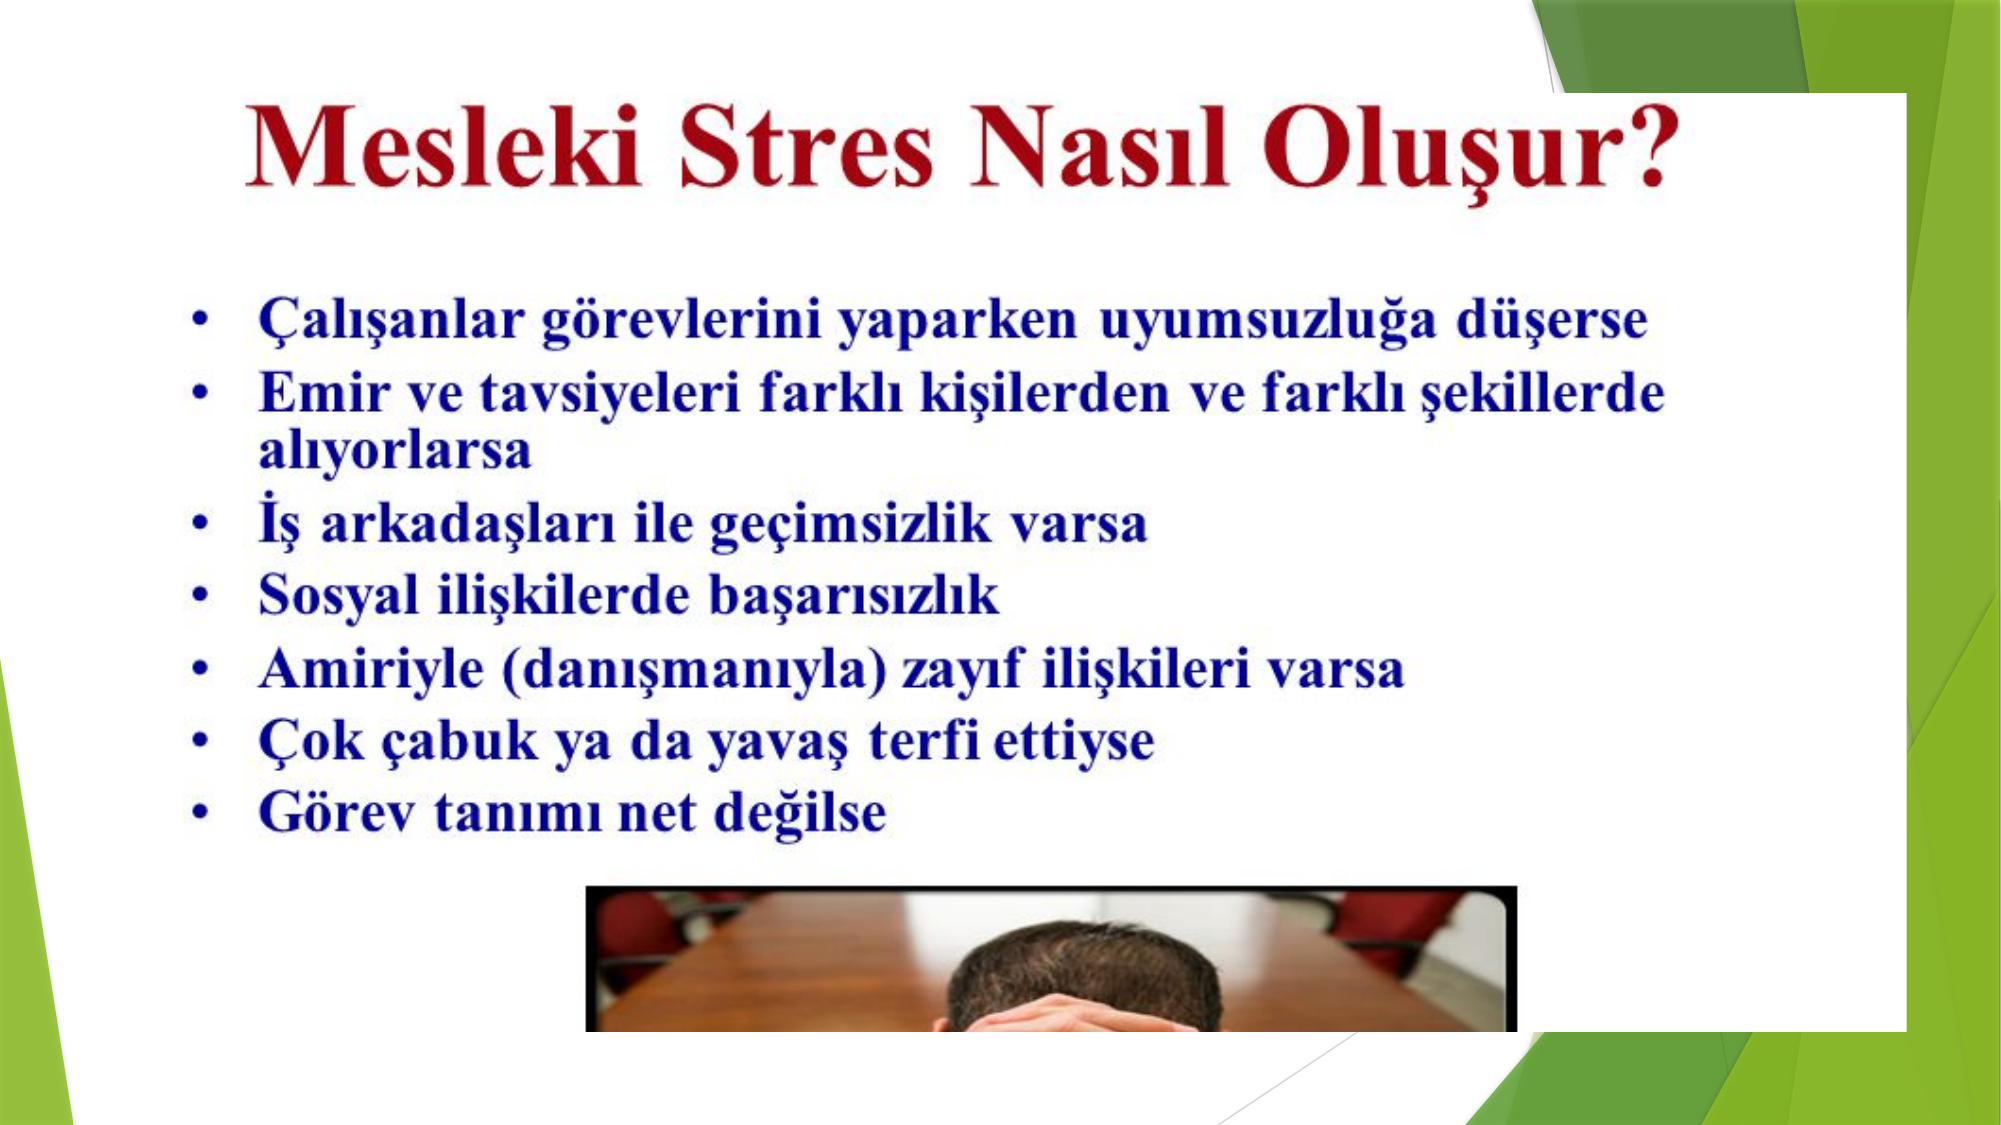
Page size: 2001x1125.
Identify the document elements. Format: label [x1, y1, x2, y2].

list [92, 93, 1908, 1032]
